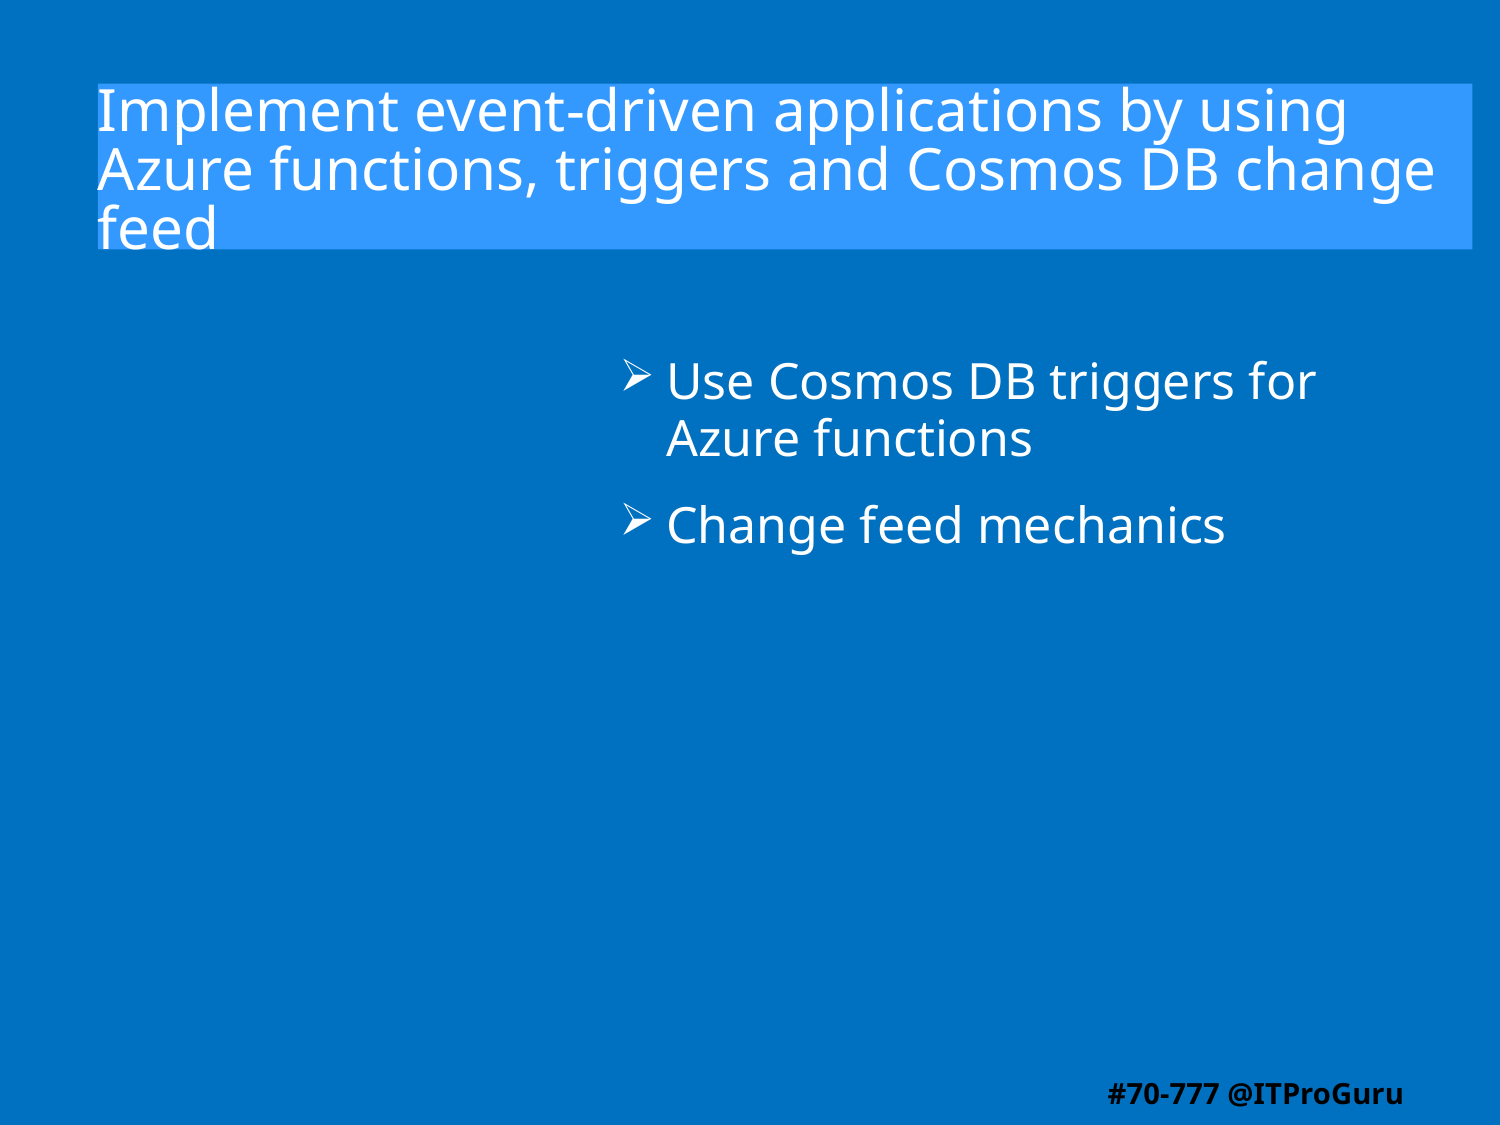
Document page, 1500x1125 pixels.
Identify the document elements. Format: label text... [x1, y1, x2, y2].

subtitle Use Cosmos DB triggers for Azure functions Change feed mechanics [604, 345, 1473, 958]
title Implement event-driven applications by using Azure functions, triggers and Cosmos DB change feed [97, 83, 1473, 250]
